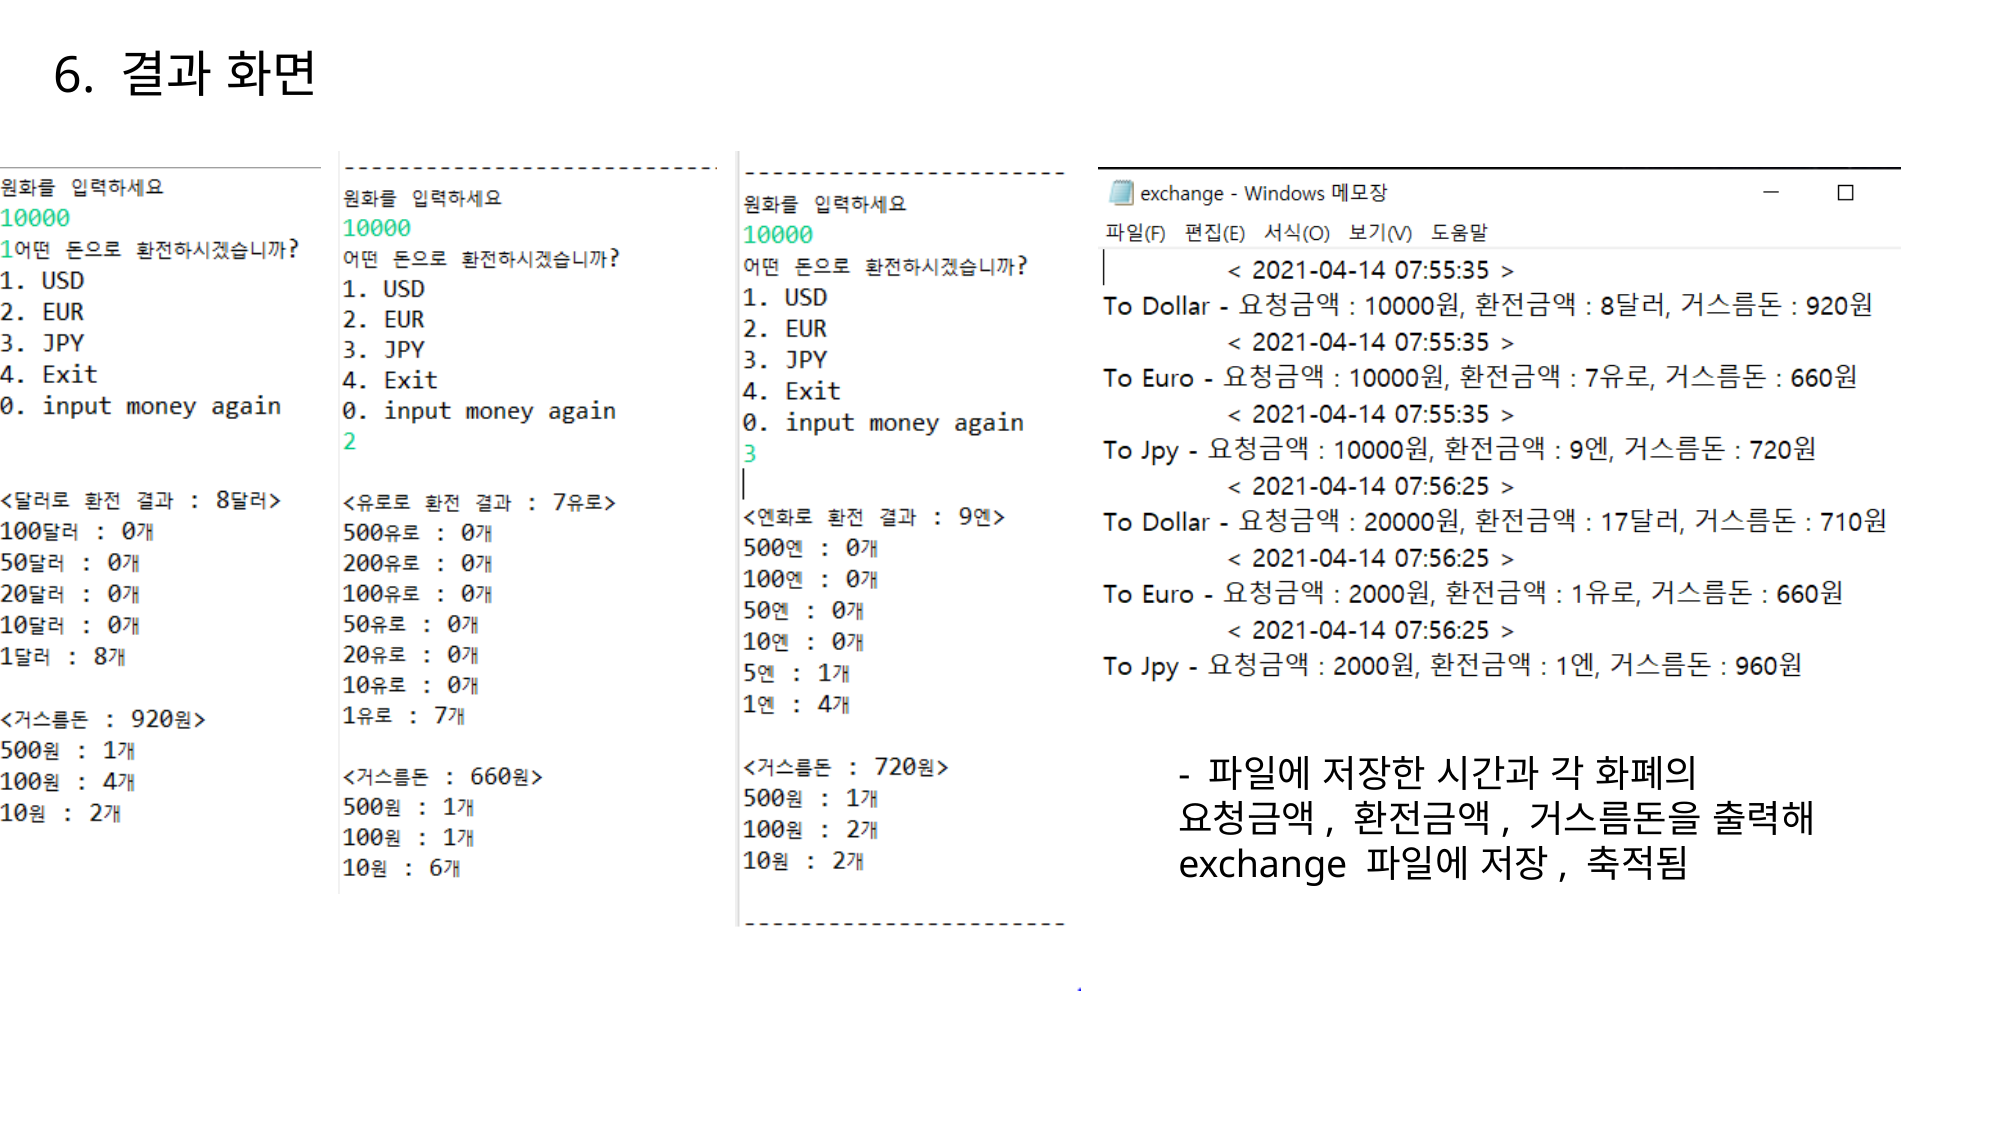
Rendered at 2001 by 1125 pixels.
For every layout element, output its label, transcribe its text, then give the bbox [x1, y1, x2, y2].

text_box - 파일에 저장한 시간과 각 화폐의 요청금액, 환전금액, 거스름돈을 출력해 exchange 파일에 저장, 축적됨 [1163, 742, 1832, 892]
text_box 6. 결과 화면 [38, 42, 959, 152]
picture [734, 151, 1081, 991]
picture [338, 151, 717, 894]
picture [0, 167, 321, 851]
picture [1098, 167, 1901, 703]
